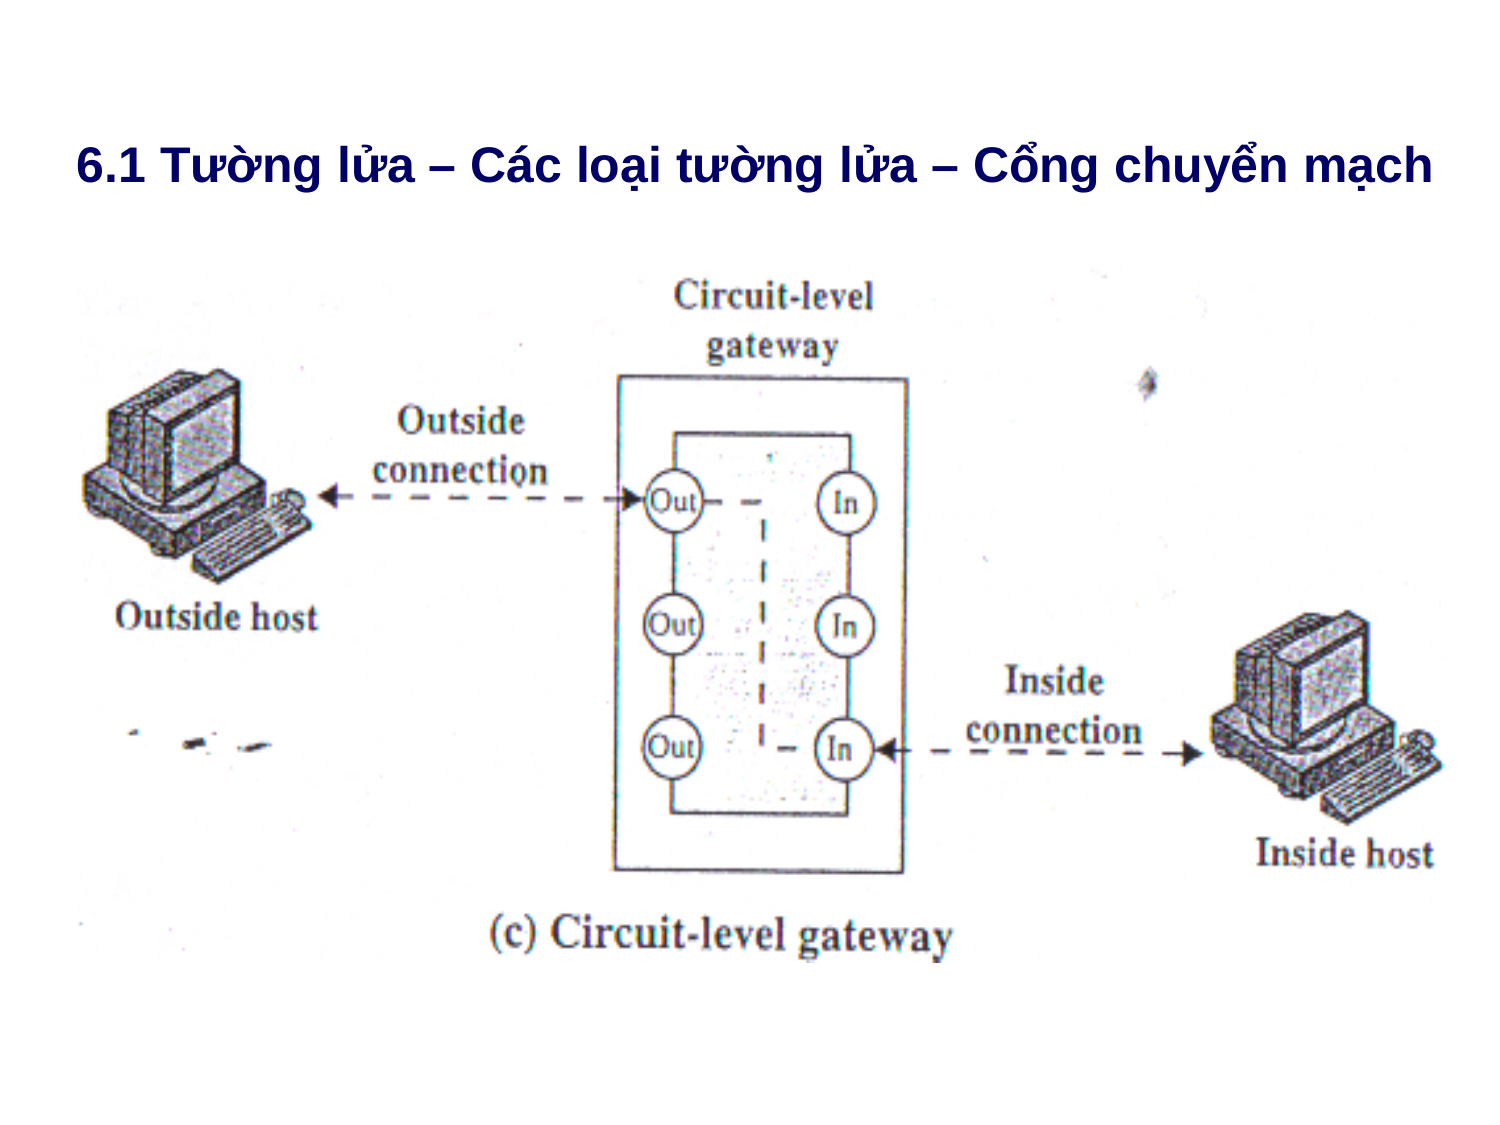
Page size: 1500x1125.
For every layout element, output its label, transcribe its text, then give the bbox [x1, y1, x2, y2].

picture [74, 262, 1450, 963]
title 6.1 Tường lửa – Các loại tường lửa – Cổng chuyển mạch [37, 125, 1474, 211]
